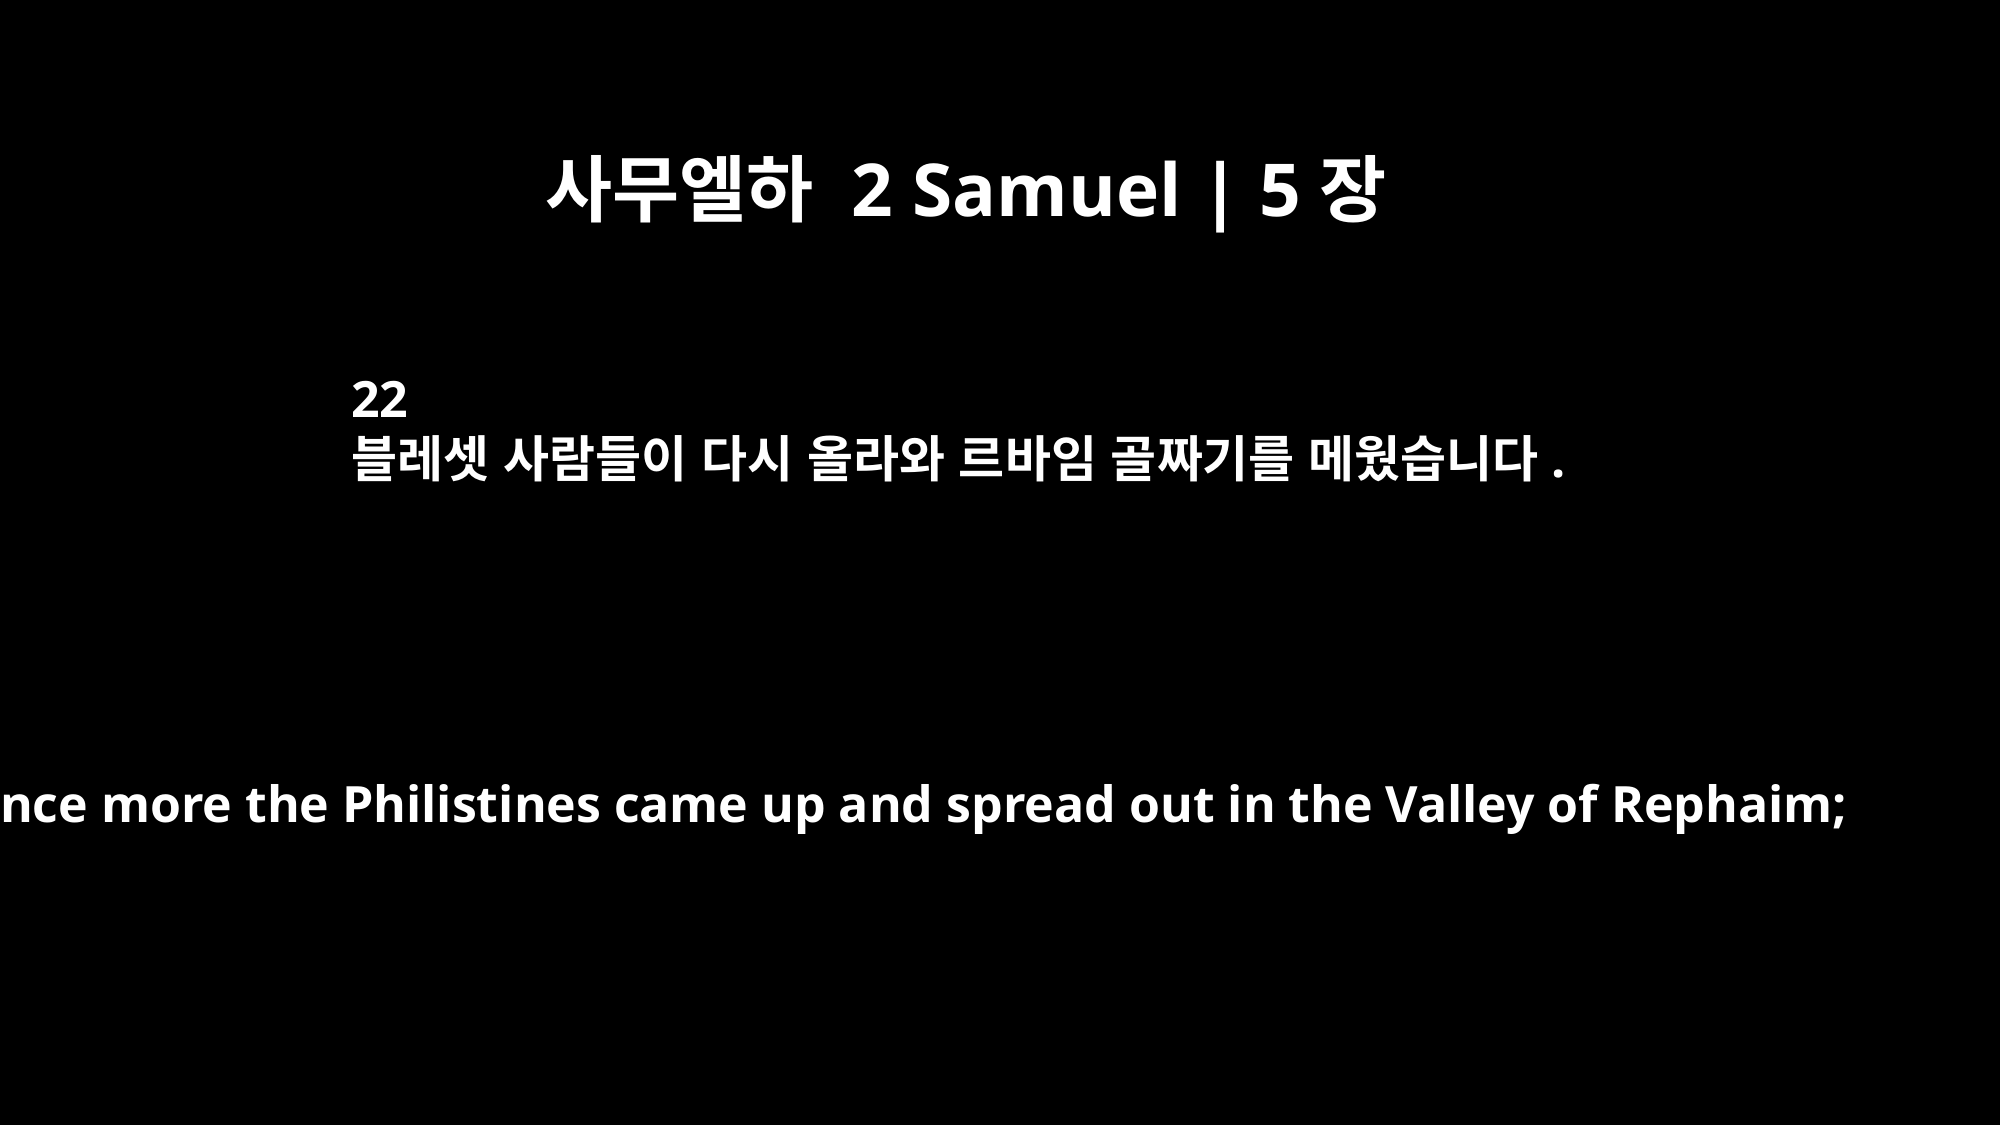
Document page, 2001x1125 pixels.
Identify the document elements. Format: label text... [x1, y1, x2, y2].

text_box 22 블레셋 사람들이 다시 올라와 르바임 골짜기를 메웠습니다. [336, 359, 1581, 495]
text_box Once more the Philistines came up and spread out in the Valley of Rephaim; [0, 764, 1863, 840]
text_box 사무엘하 2 Samuel | 5장 [530, 136, 1402, 239]
